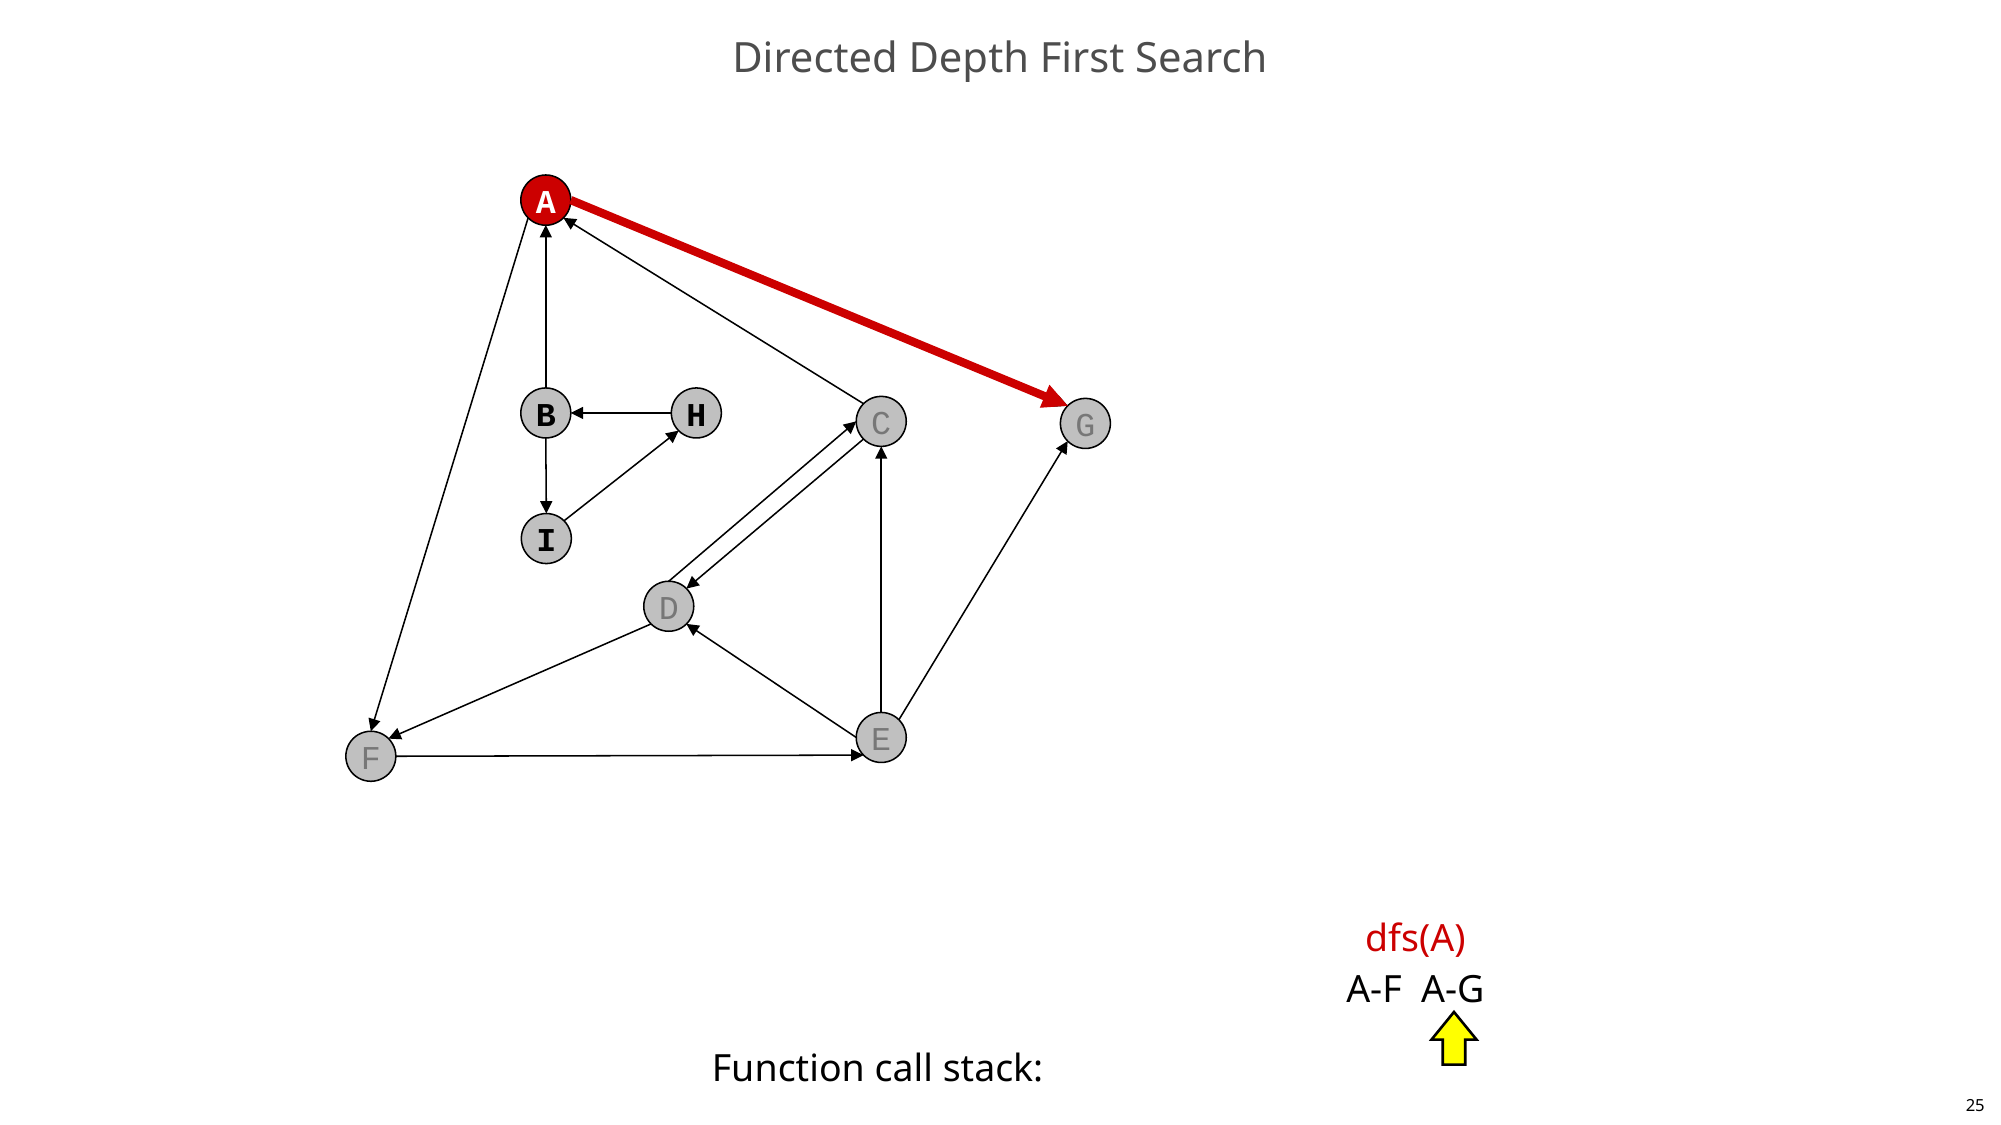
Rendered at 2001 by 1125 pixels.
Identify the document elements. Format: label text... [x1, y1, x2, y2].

text_box C [856, 406, 907, 447]
text_box [1431, 1011, 1477, 1065]
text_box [563, 430, 679, 521]
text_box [570, 200, 1068, 406]
text_box I [529, 513, 572, 564]
text_box H [671, 406, 722, 421]
text_box Function call stack: [688, 1036, 1067, 1097]
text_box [370, 217, 529, 732]
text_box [388, 623, 651, 739]
text_box B [529, 387, 571, 438]
slide_number 25 [1583, 1087, 2000, 1125]
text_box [686, 623, 857, 738]
text_box F [345, 731, 396, 782]
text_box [668, 421, 857, 582]
text_box D [643, 581, 694, 632]
text_box dfs(A) A-F A-G [1153, 794, 1677, 1112]
text_box A [520, 174, 571, 226]
title Directed Depth First Search [0, 24, 2000, 100]
text_box E [856, 712, 907, 763]
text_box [563, 217, 570, 404]
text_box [898, 441, 1068, 720]
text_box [686, 439, 864, 589]
text_box G [1060, 398, 1111, 449]
